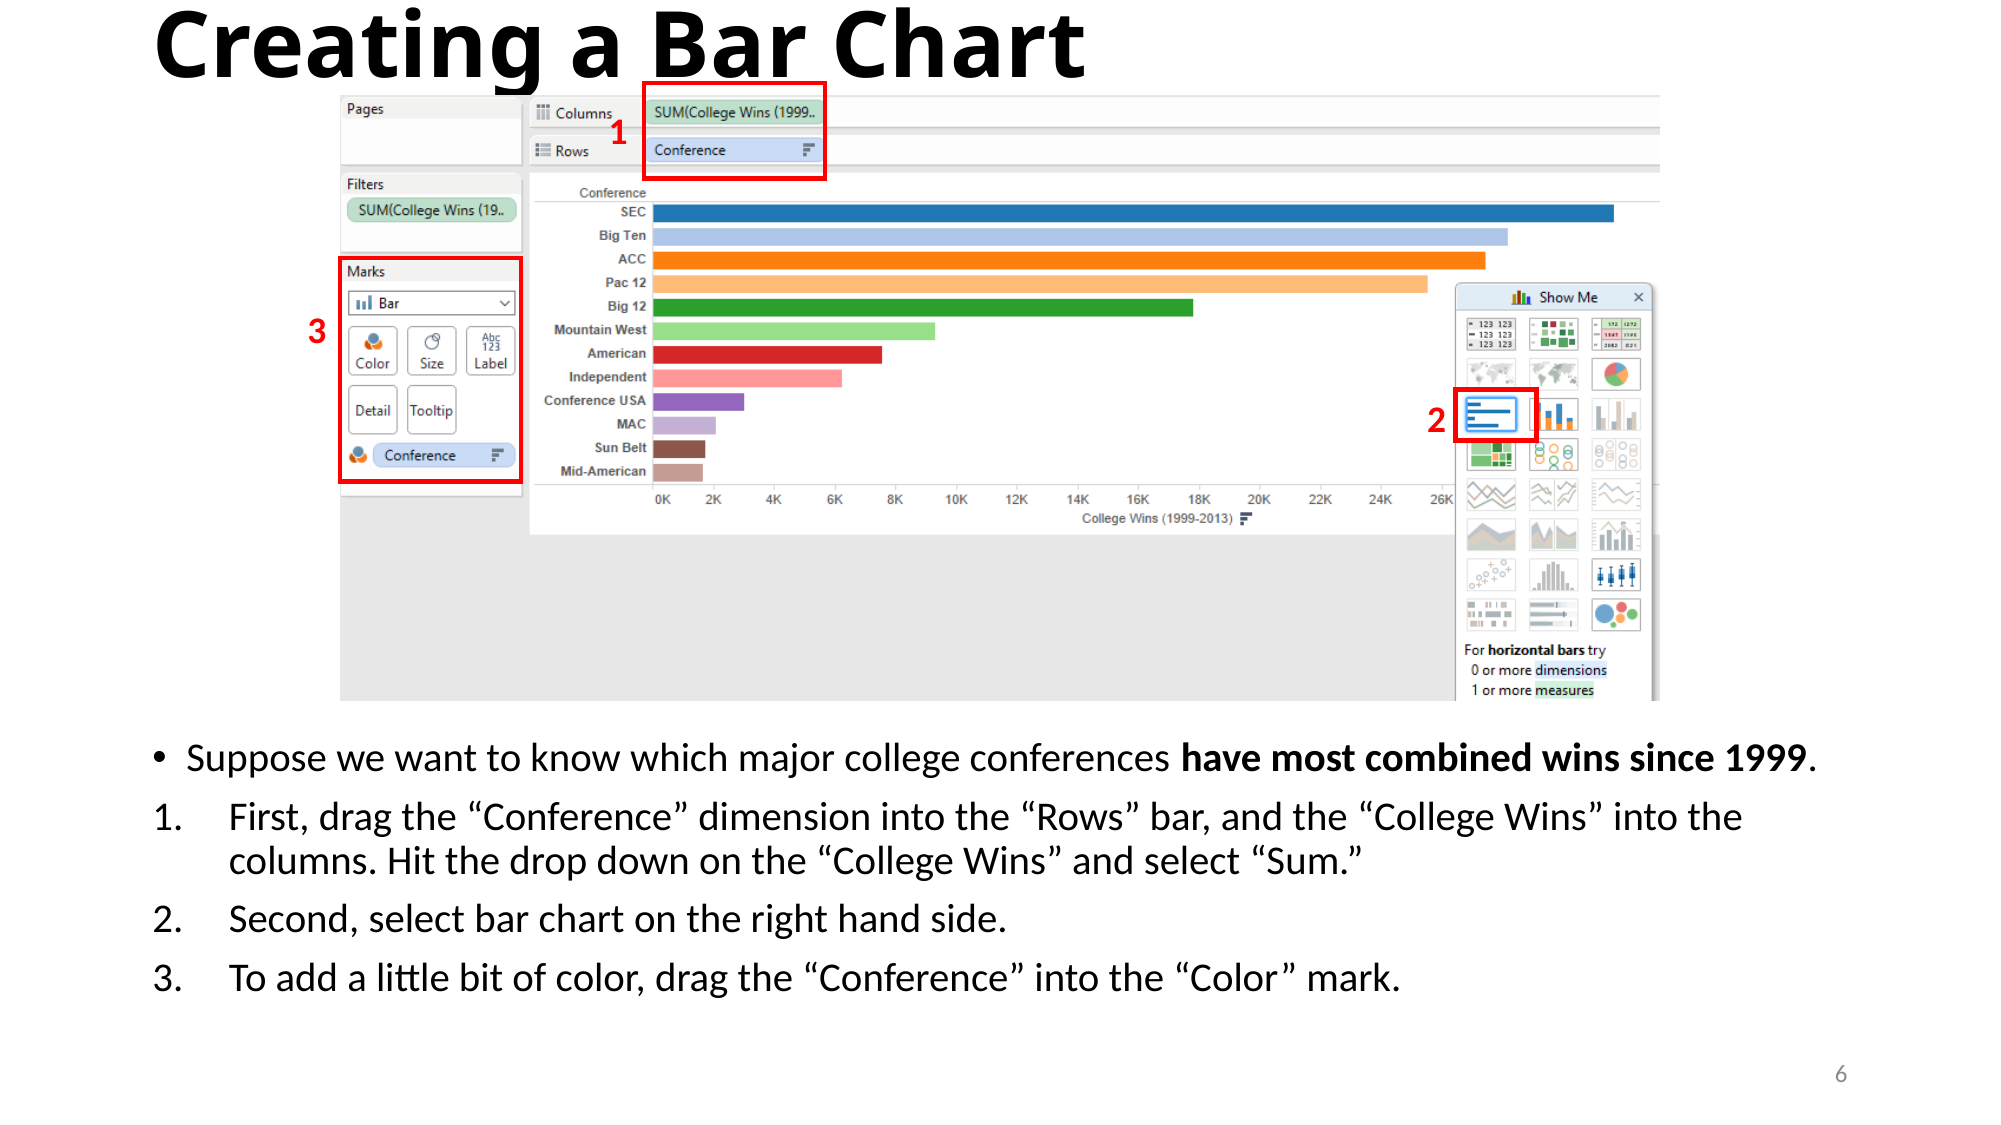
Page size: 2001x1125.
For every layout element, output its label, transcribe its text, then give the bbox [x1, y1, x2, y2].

list Suppose we want to know which major college conferences have most combined wins since 1999. First, drag the “Conference” dimension into the “Rows” bar, and the “College Wins” into the columns. Hit the drop down on the “College Wins” and select “Sum.” Second, select bar chart on the right hand side. To add a little bit of color, drag the “Conference” into the “Color” mark. [137, 728, 1863, 1043]
title Creating a Bar Chart [137, 0, 1863, 157]
picture [340, 95, 1660, 702]
text_box 3 [292, 298, 340, 359]
slide_number 6 [1412, 1042, 1863, 1103]
text_box [643, 82, 826, 95]
